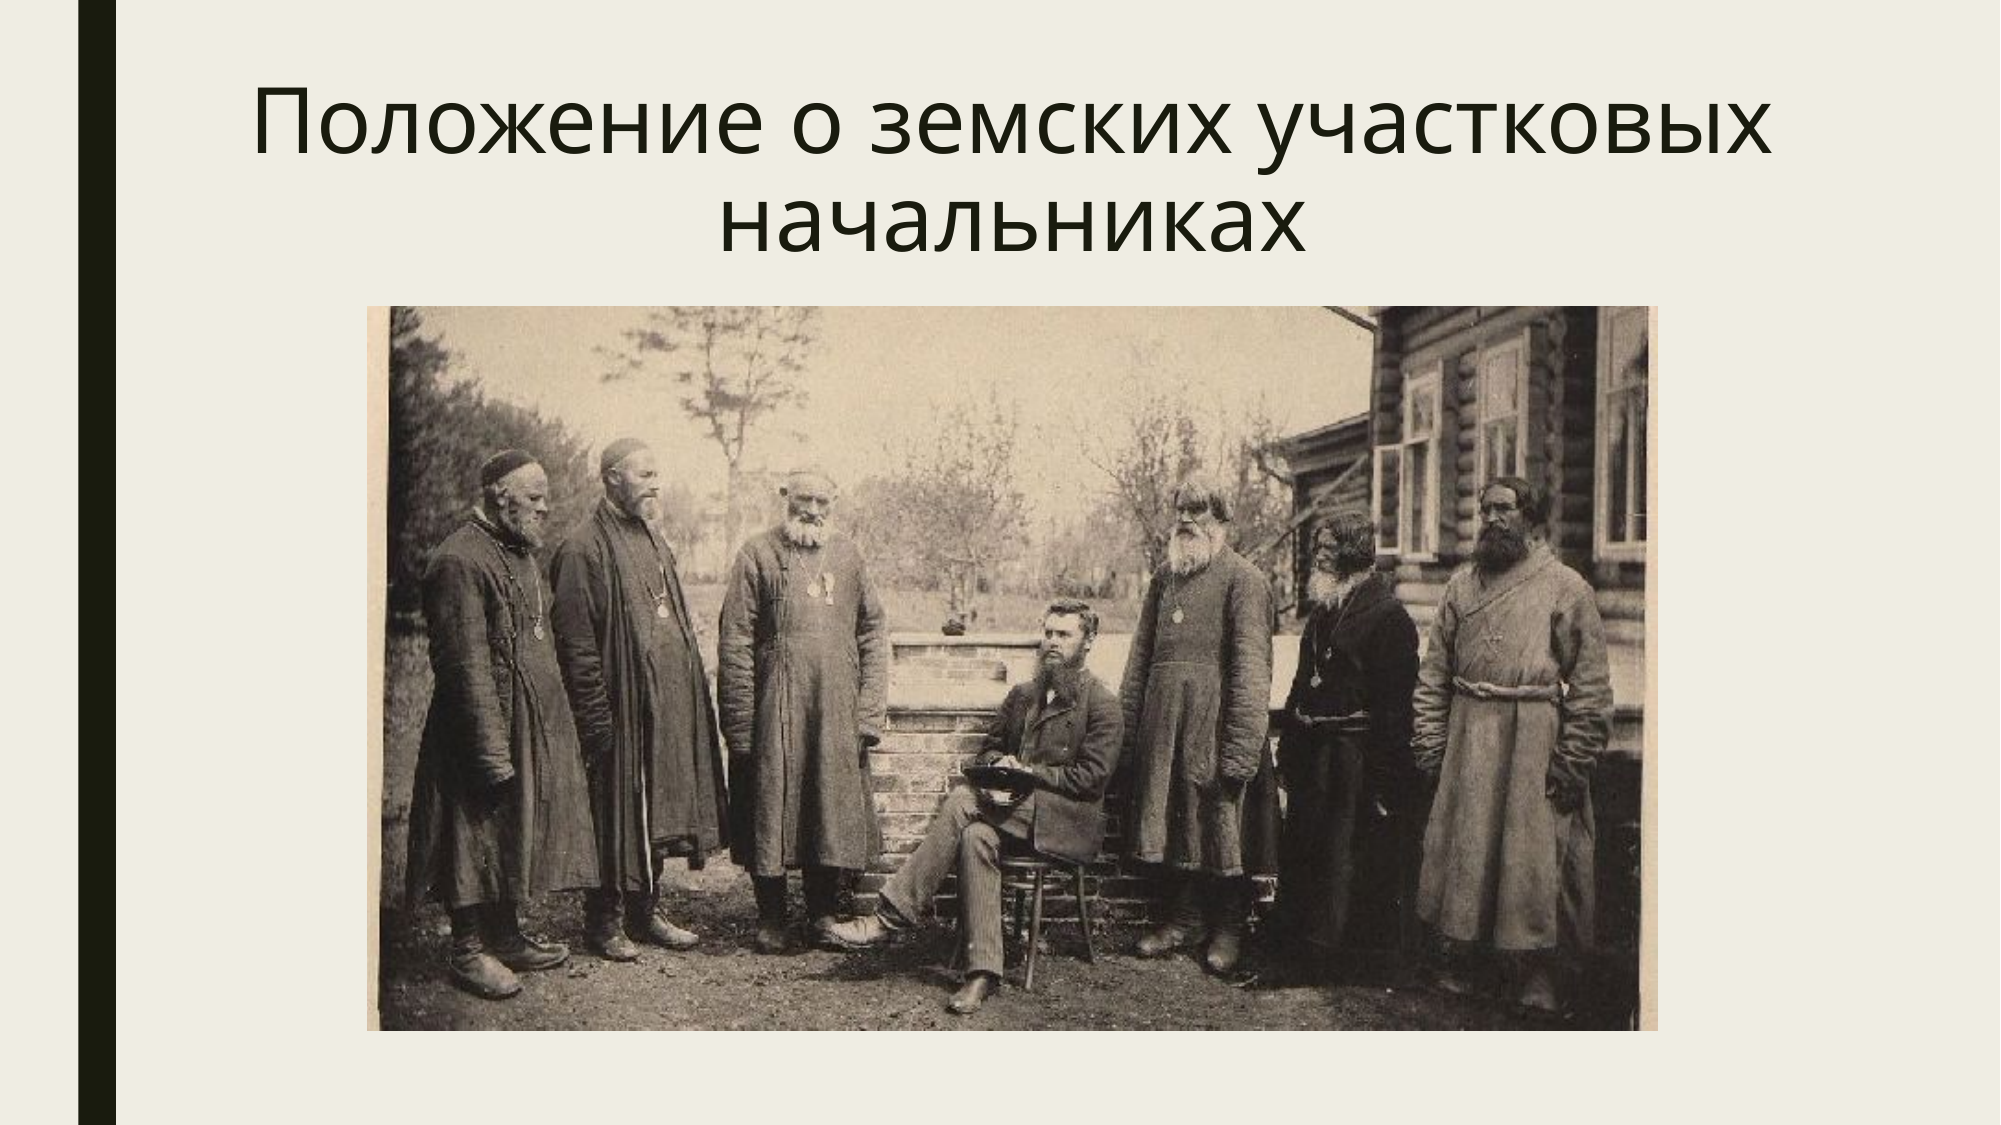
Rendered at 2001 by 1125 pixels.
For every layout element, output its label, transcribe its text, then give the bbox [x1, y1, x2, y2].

picture [367, 306, 1658, 1031]
title Положение о земских участковых начальниках [225, 67, 1800, 312]
